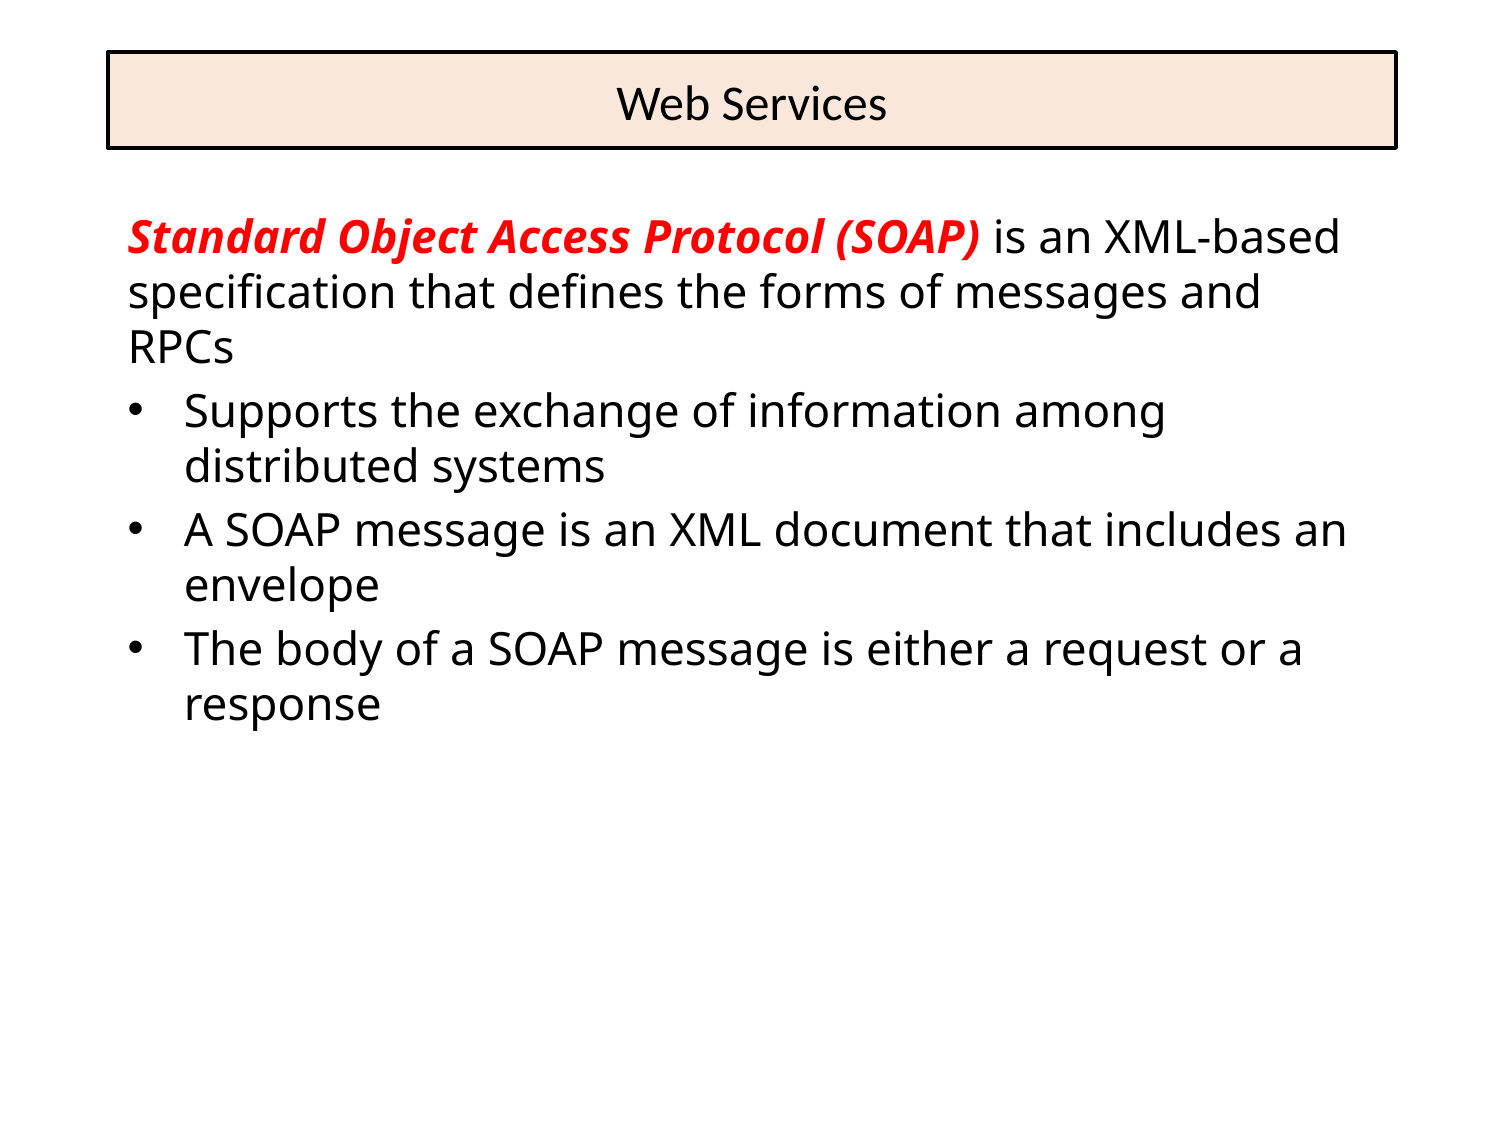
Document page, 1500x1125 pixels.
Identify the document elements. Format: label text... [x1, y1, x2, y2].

list Standard Object Access Protocol (SOAP) is an XML-based specification that defines the forms of messages and RPCs Supports the exchange of information among distributed systems A SOAP message is an XML document that includes an envelope The body of a SOAP message is either a request or a response [112, 200, 1388, 875]
title Web Services [106, 50, 1398, 150]
